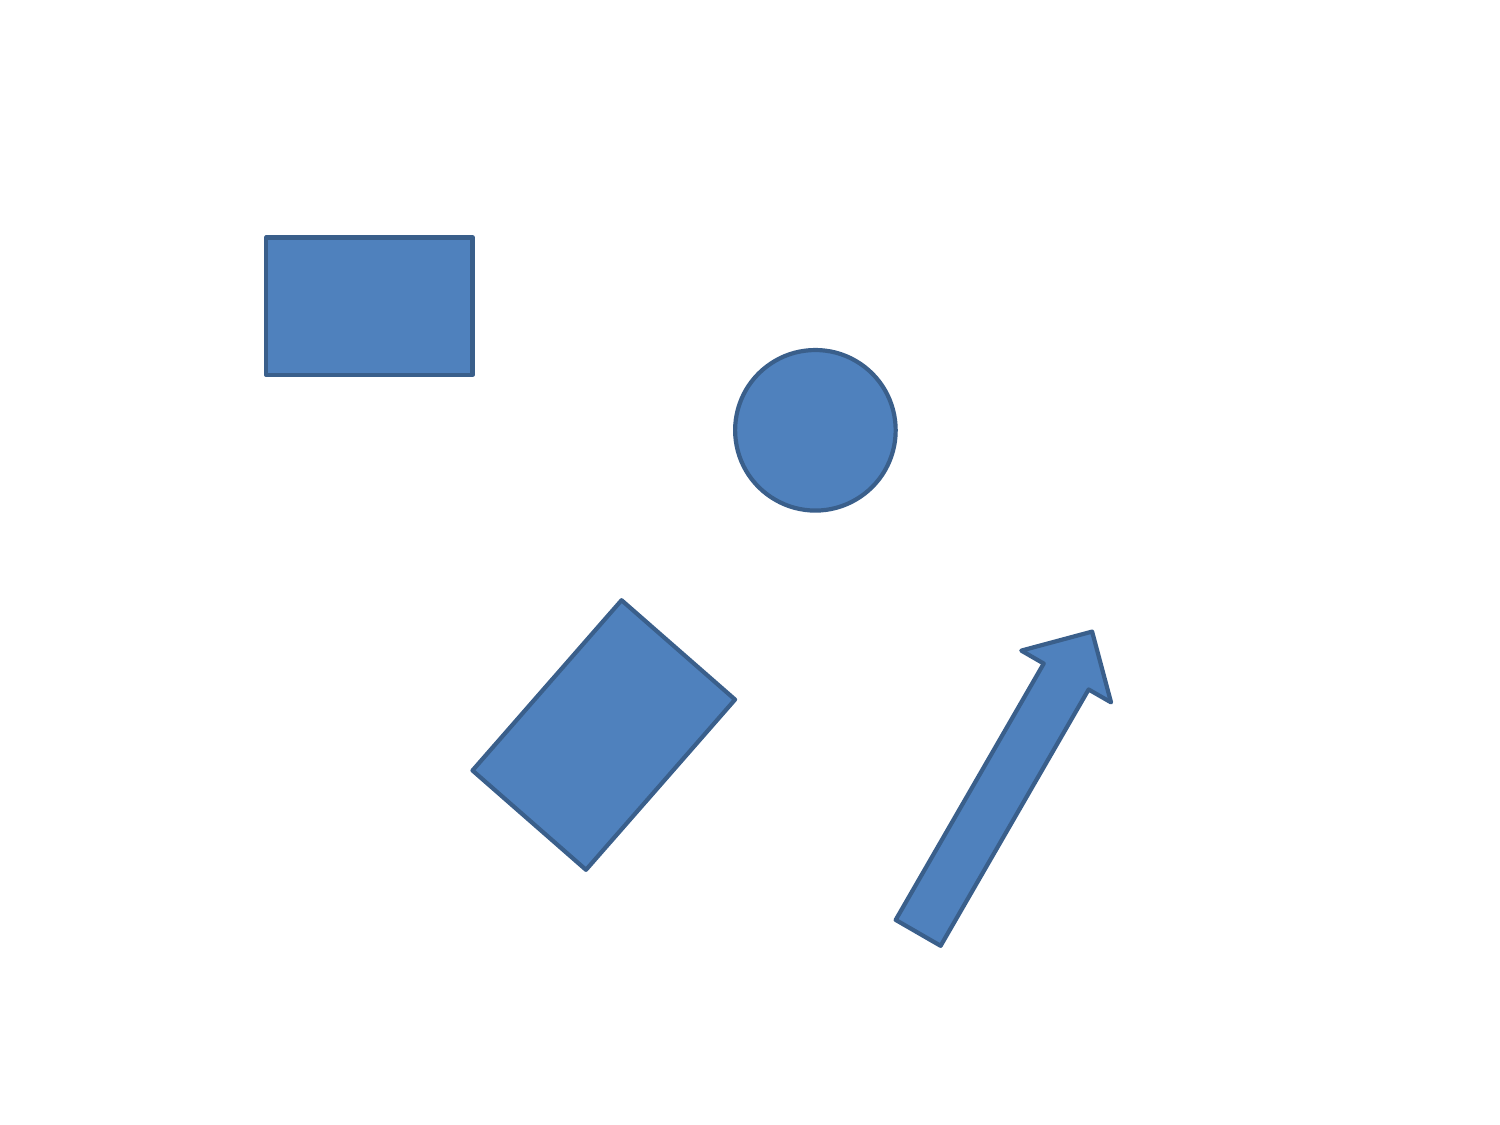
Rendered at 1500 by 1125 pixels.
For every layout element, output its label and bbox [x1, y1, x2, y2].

text_box [470, 598, 738, 872]
text_box [733, 347, 898, 513]
text_box [264, 235, 475, 377]
text_box [893, 629, 1114, 948]
